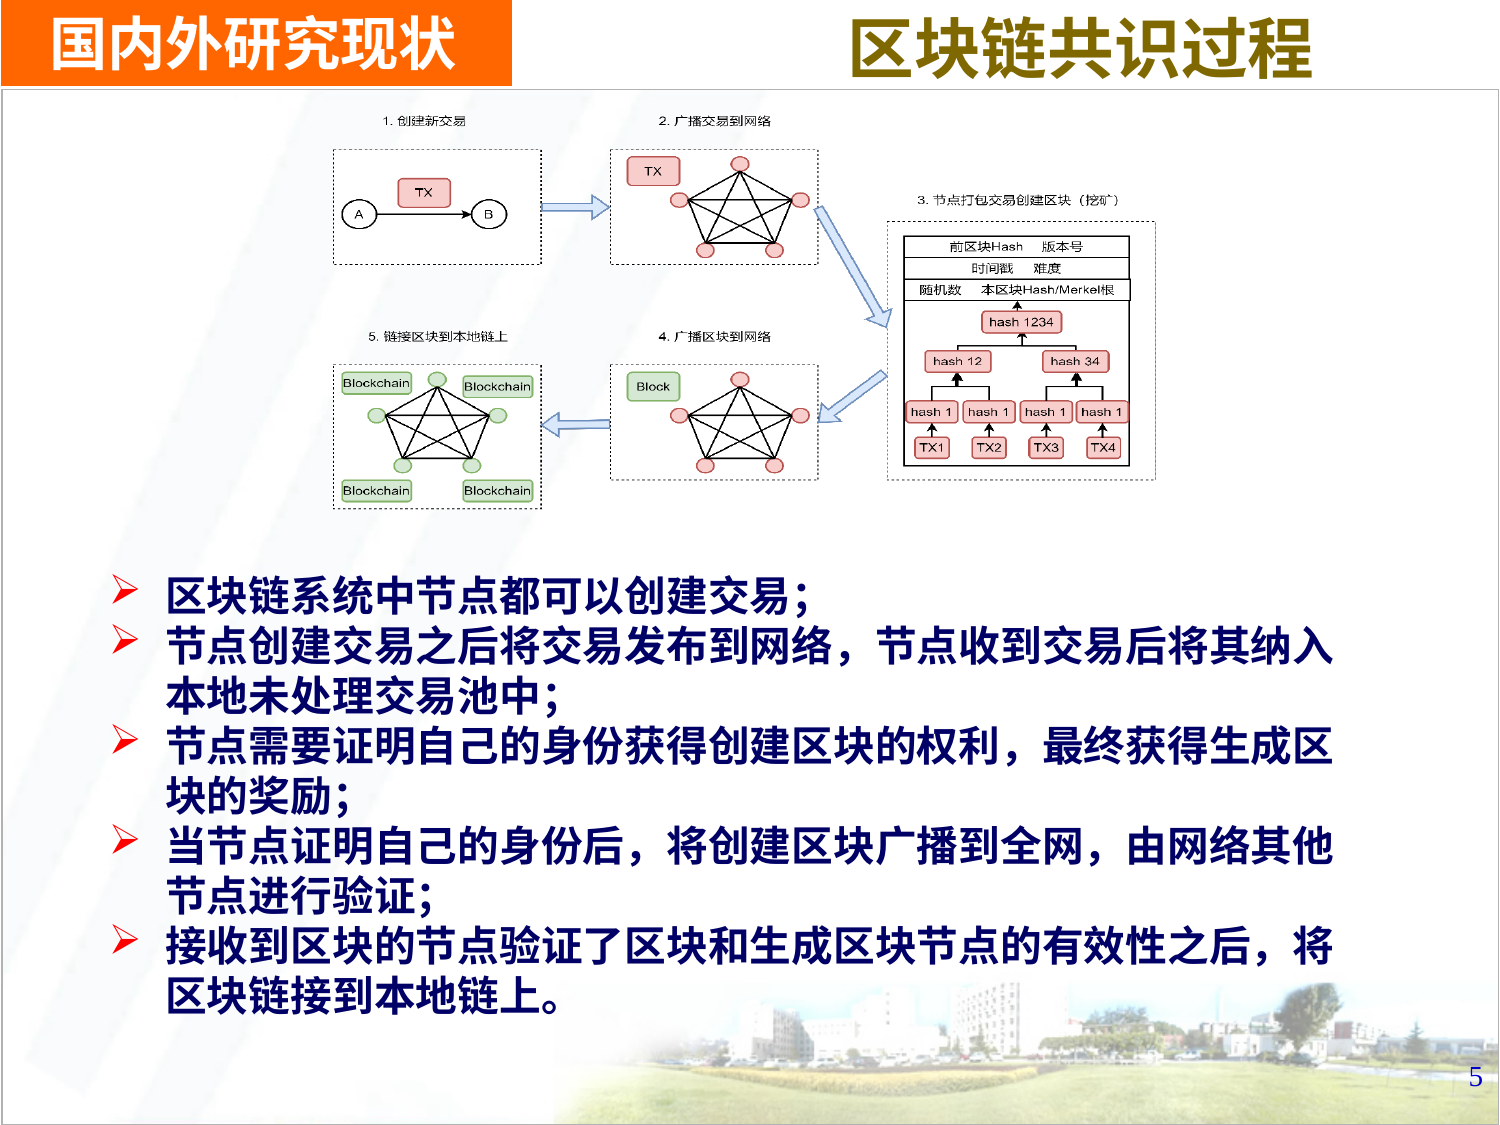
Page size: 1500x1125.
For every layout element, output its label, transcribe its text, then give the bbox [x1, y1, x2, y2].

title 国内外研究现状 [1, 0, 512, 86]
text_box 区块链系统中节点都可以创建交易； 节点创建交易之后将交易发布到网络，节点收到交易后将其纳入本地未处理交易池中； 节点需要证明自己的身份获得创建区块的权利，最终获得生成区块的奖励； 当节点证明自己的身份后，将创建区块广播到全网，由网络其他节点进行验证； 接收到区块的节点验证了区块和生成区块节点的有效性之后，将区块链接到本地链上。 [94, 562, 1370, 1027]
text_box 区块链共识过程 [832, 0, 1494, 95]
slide_number 5 [1185, 1049, 1499, 1125]
picture [3, 90, 1498, 1124]
